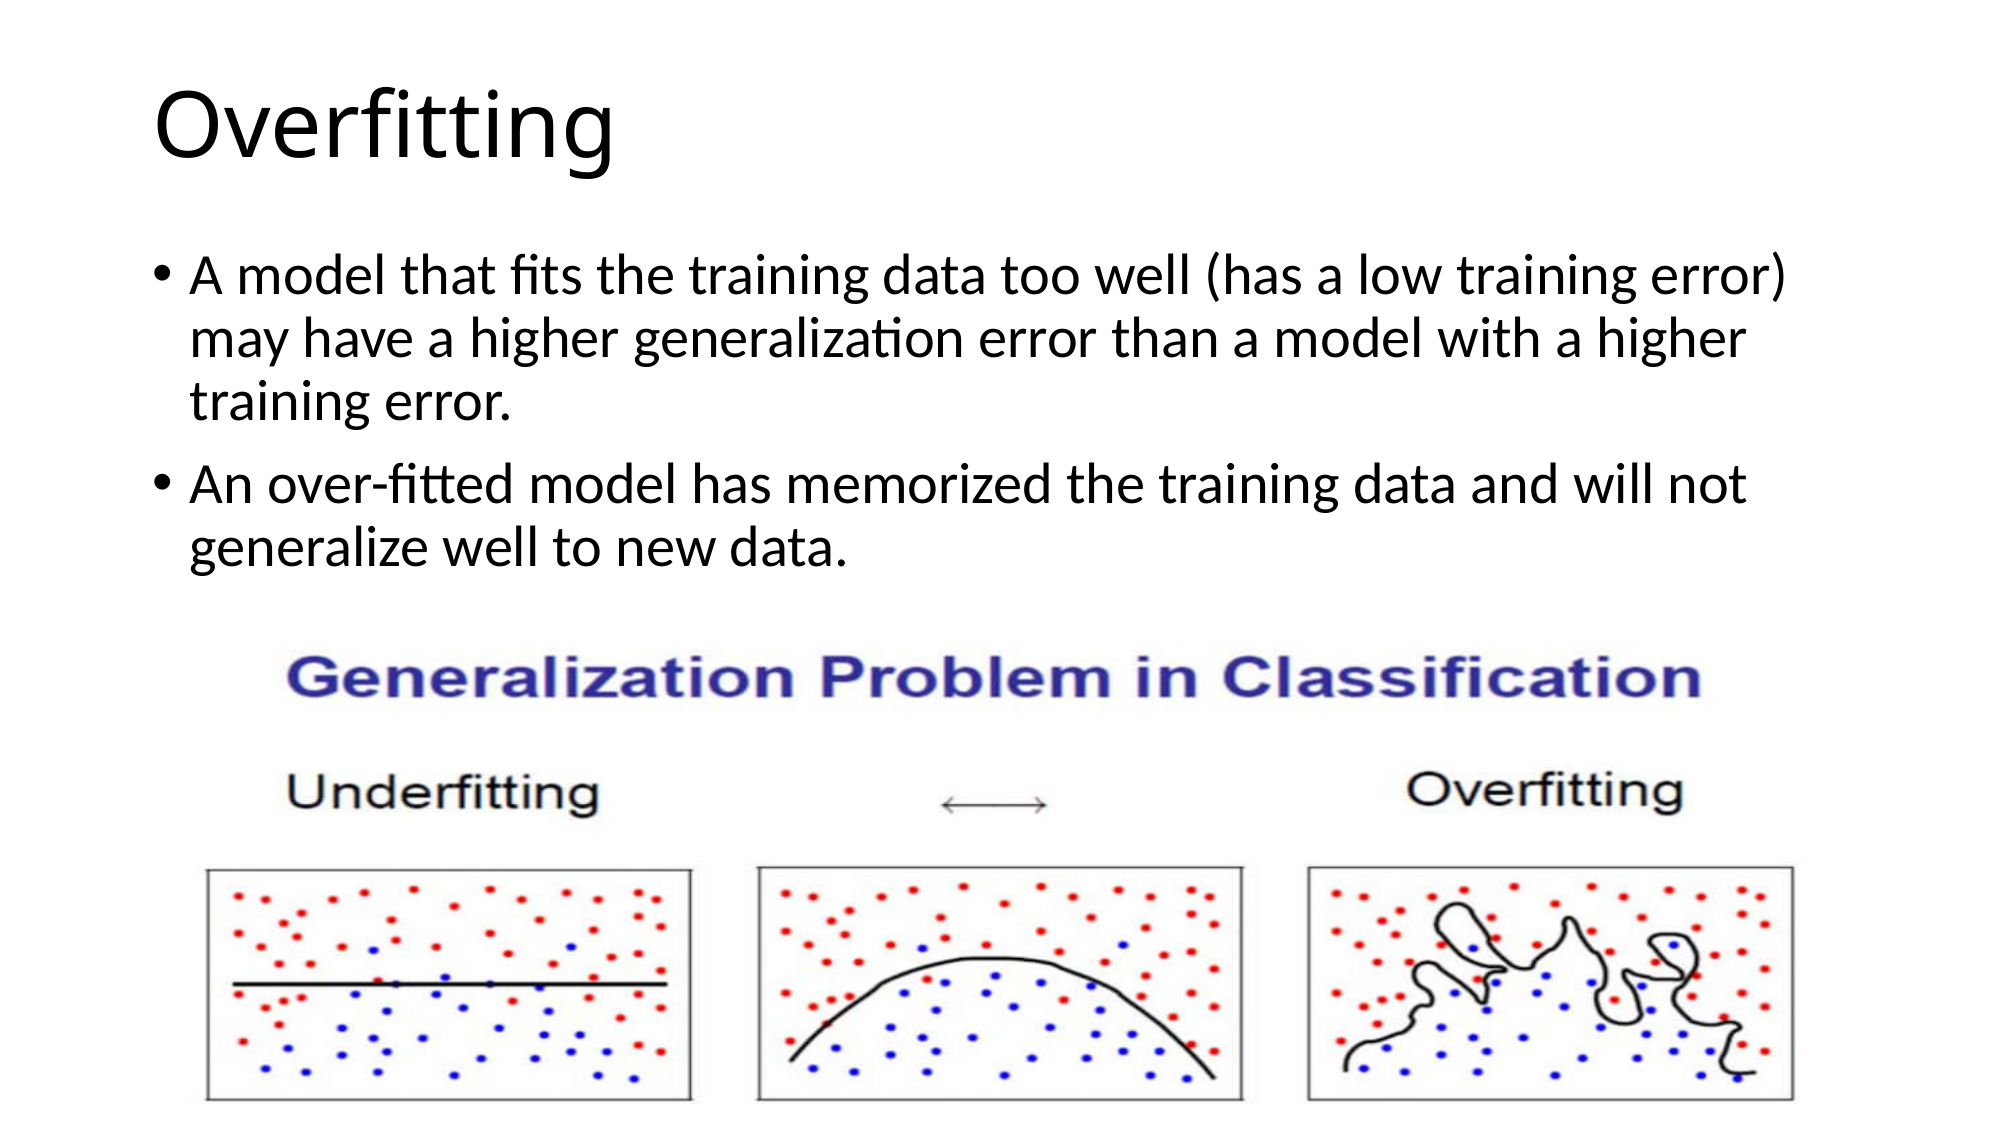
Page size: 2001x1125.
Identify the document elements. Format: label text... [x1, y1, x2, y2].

picture [172, 634, 1828, 1119]
title Overfitting [137, 19, 1863, 236]
list A model that fits the training data too well (has a low training error) may have a higher generalization error than a model with a higher training error. An over-fitted model has memorized the training data and will not generalize well to new data. [137, 236, 1863, 635]
